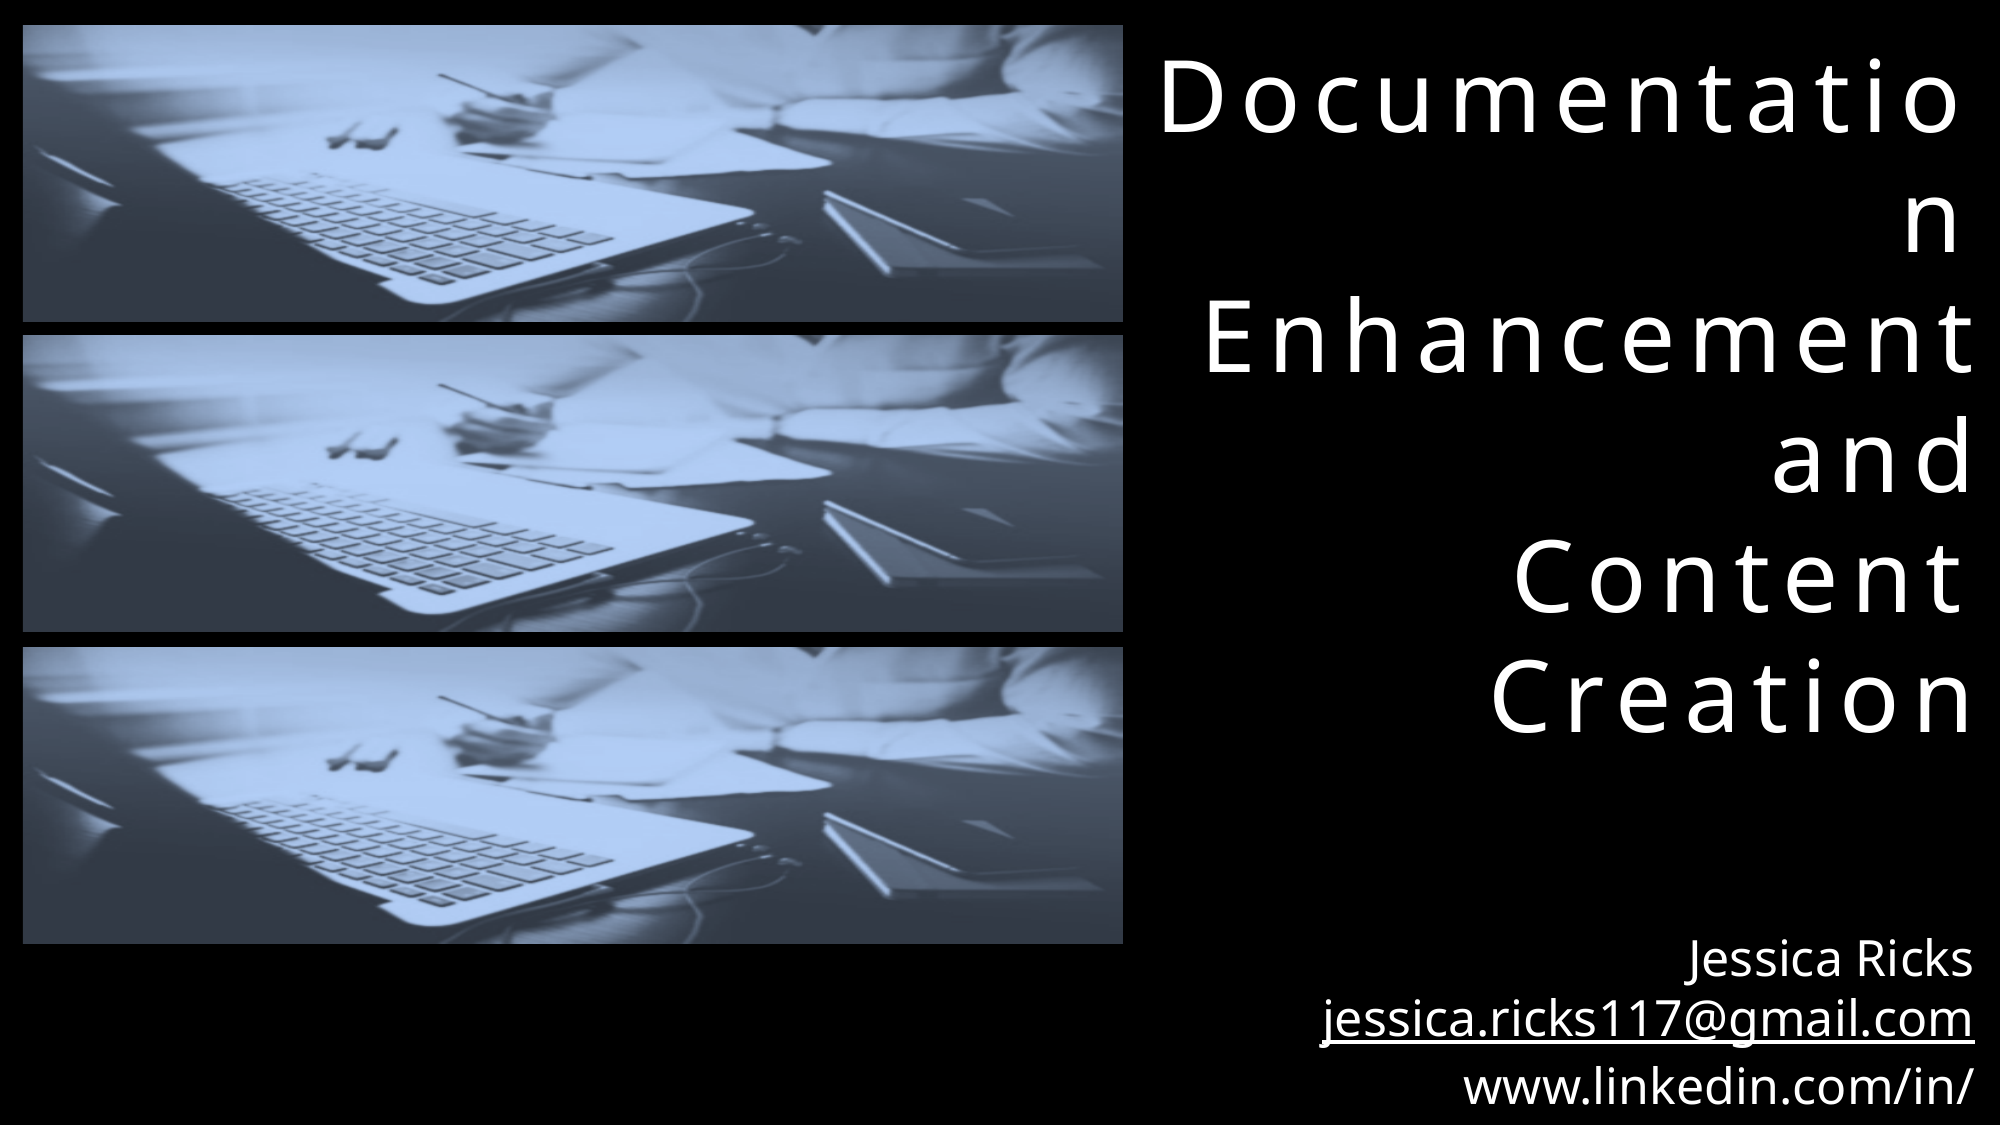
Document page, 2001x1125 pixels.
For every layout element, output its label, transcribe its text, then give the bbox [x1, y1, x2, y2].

text_box Jessica Ricks jessica.ricks117@gmail.com www.linkedin.com/in/jessicaricks [1189, 918, 1990, 1125]
text_box Documentation Enhancement and Content Creation [1123, 25, 1990, 760]
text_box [22, 25, 1123, 944]
